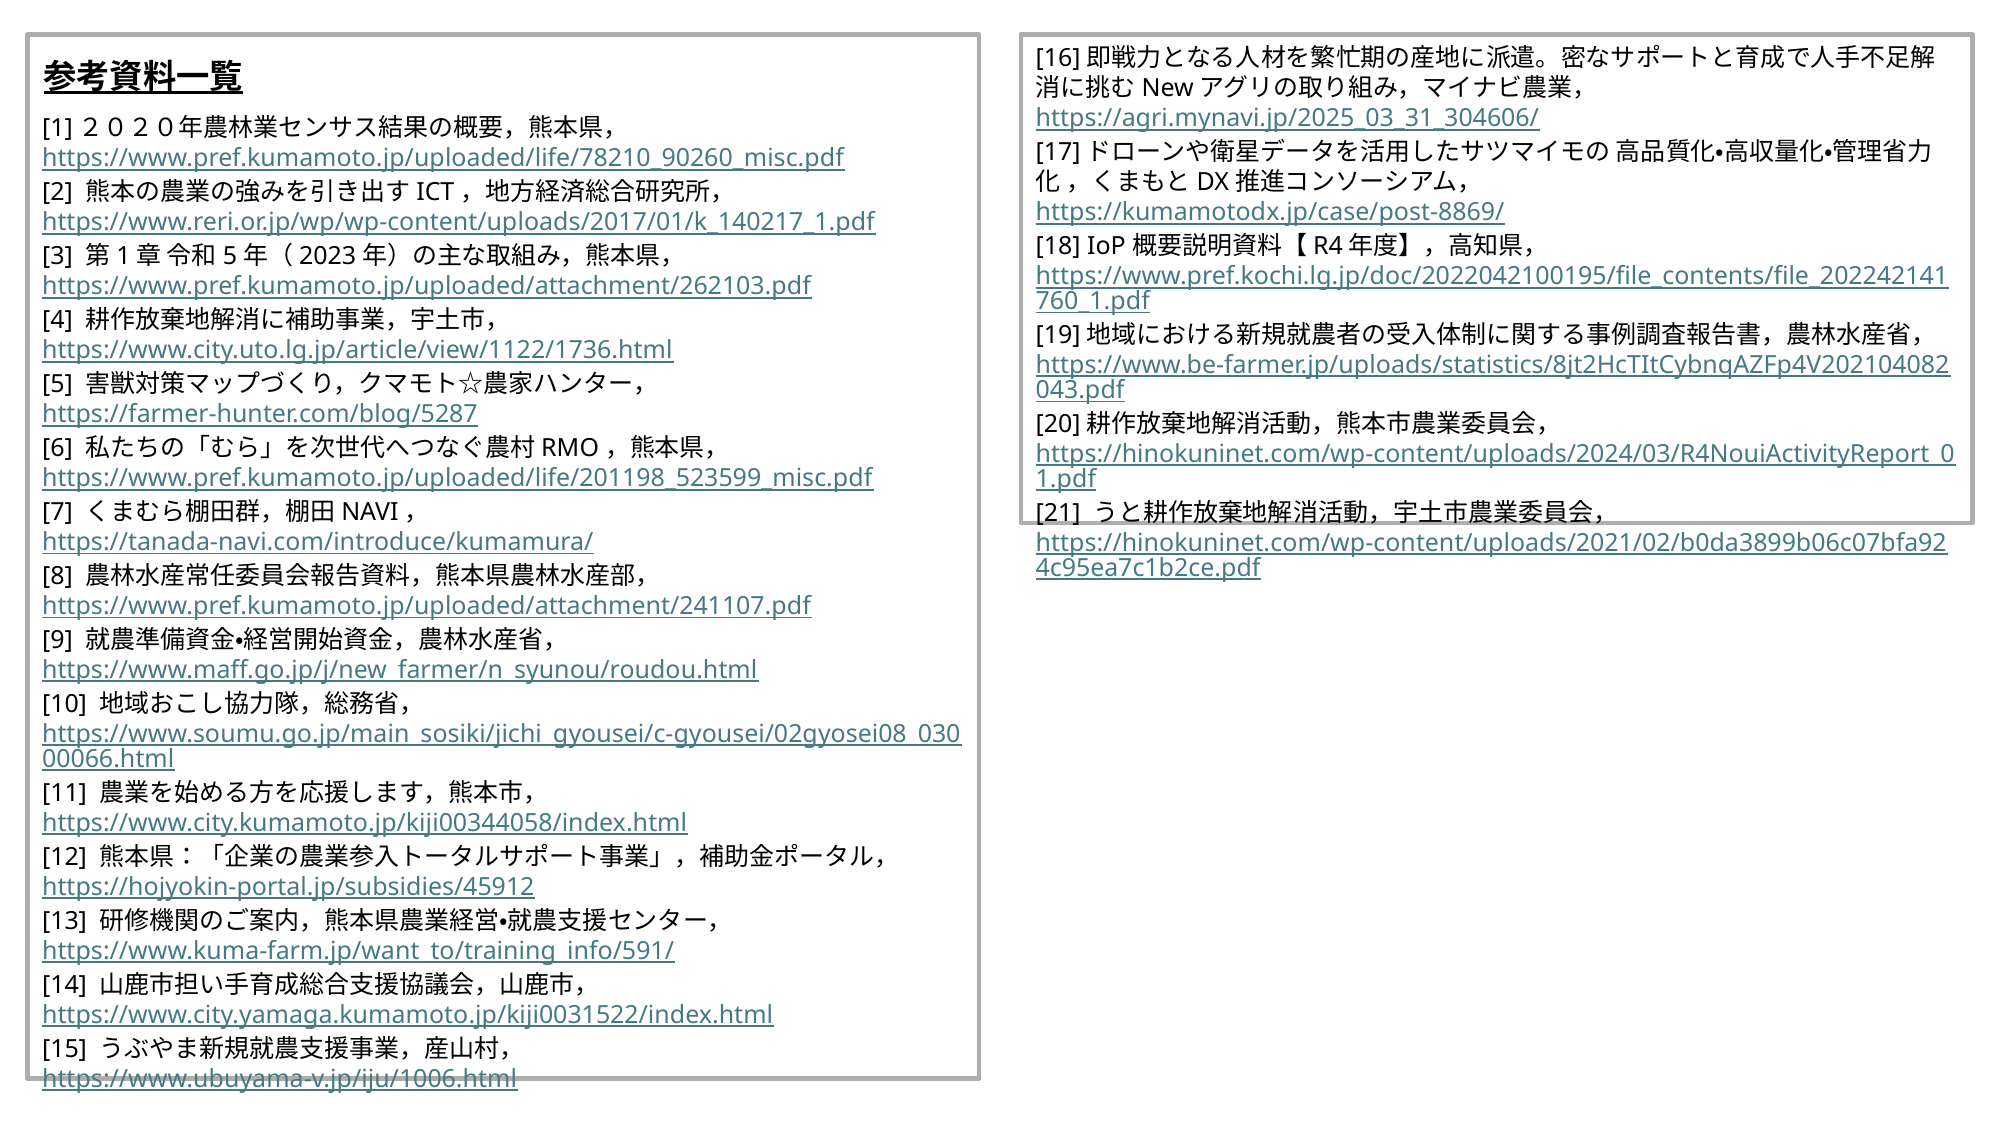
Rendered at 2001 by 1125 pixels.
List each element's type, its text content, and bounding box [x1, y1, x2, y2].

text_box [16]即戦力となる人材を繁忙期の産地に派遣。密なサポートと育成で人手不足解消に挑むNewアグリの取り組み，マイナビ農業， https://agri.mynavi.jp/2025_03_31_304606/ [17]ドローンや衛星データを活用したサツマイモの 高品質化・高収量化・管理省力化 ，くまもとDX推進コンソーシアム， https://kumamotodx.jp/case/post-8869/ [18] IoP概要説明資料【R4年度】，高知県， https://www.pref.kochi.lg.jp/doc/2022042100195/file_contents/file_202242141760_1.pdf [19]地域における新規就農者の受入体制に関する事例調査報告書，農林水産省， https://www.be-farmer.jp/uploads/statistics/8jt2HcTItCybnqAZFp4V202104082043.pdf [20]耕作放棄地解消活動，熊本市農業委員会， https://hinokuninet.com/wp-content/uploads/2024/03/R4NouiActivityReport_01.pdf [21] うと耕作放棄地解消活動，宇土市農業委員会， https://hinokuninet.com/wp-content/uploads/2021/02/b0da3899b06c07bfa924c95ea7c1b2ce.pdf [1020, 34, 1973, 523]
text_box [1]２０２０年農林業センサス結果の概要，熊本県，https://www.pref.kumamoto.jp/uploaded/life/78210_90260_misc.pdf [2] 熊本の農業の強みを引き出すICT，地方経済総合研究所，https://www.reri.or.jp/wp/wp-content/uploads/2017/01/k_140217_1.pdf [3] 第1章 令和5年（2023年）の主な取組み，熊本県，https://www.pref.kumamoto.jp/uploaded/attachment/262103.pdf [4] 耕作放棄地解消に補助事業，宇土市，https://www.city.uto.lg.jp/article/view/1122/1736.html [5] 害獣対策マップづくり，クマモト☆農家ハンター， https://farmer-hunter.com/blog/5287 [6] 私たちの「むら」を次世代へつなぐ農村RMO，熊本県， https://www.pref.kumamoto.jp/uploaded/life/201198_523599_misc.pdf [7] くまむら棚田群，棚田NAVI， https://tanada-navi.com/introduce/kumamura/ [8] 農林水産常任委員会報告資料，熊本県農林水産部，https://www.pref.kumamoto.jp/uploaded/attachment/241107.pdf [9] 就農準備資金・経営開始資金，農林水産省， https://www.maff.go.jp/j/new_farmer/n_syunou/roudou.html [10] 地域おこし協力隊，総務省， https://www.soumu.go.jp/main_sosiki/jichi_gyousei/c-gyousei/02gyosei08_03000066.html [11] 農業を始める方を応援します，熊本市， https://www.city.kumamoto.jp/kiji00344058/index.html [12] 熊本県：「企業の農業参入トータルサポート事業」，補助金ポータル，https://hojyokin-portal.jp/subsidies/45912 [13] 研修機関のご案内，熊本県農業経営・就農支援センター， https://www.kuma-farm.jp/want_to/training_info/591/ [14] 山鹿市担い手育成総合支援協議会，山鹿市， https://www.city.yamaga.kumamoto.jp/kiji0031522/index.html [15] うぶやま新規就農支援事業，産山村， https://www.ubuyama-v.jp/iju/1006.html [27, 34, 979, 1079]
text_box 参考資料一覧 [28, 48, 259, 103]
